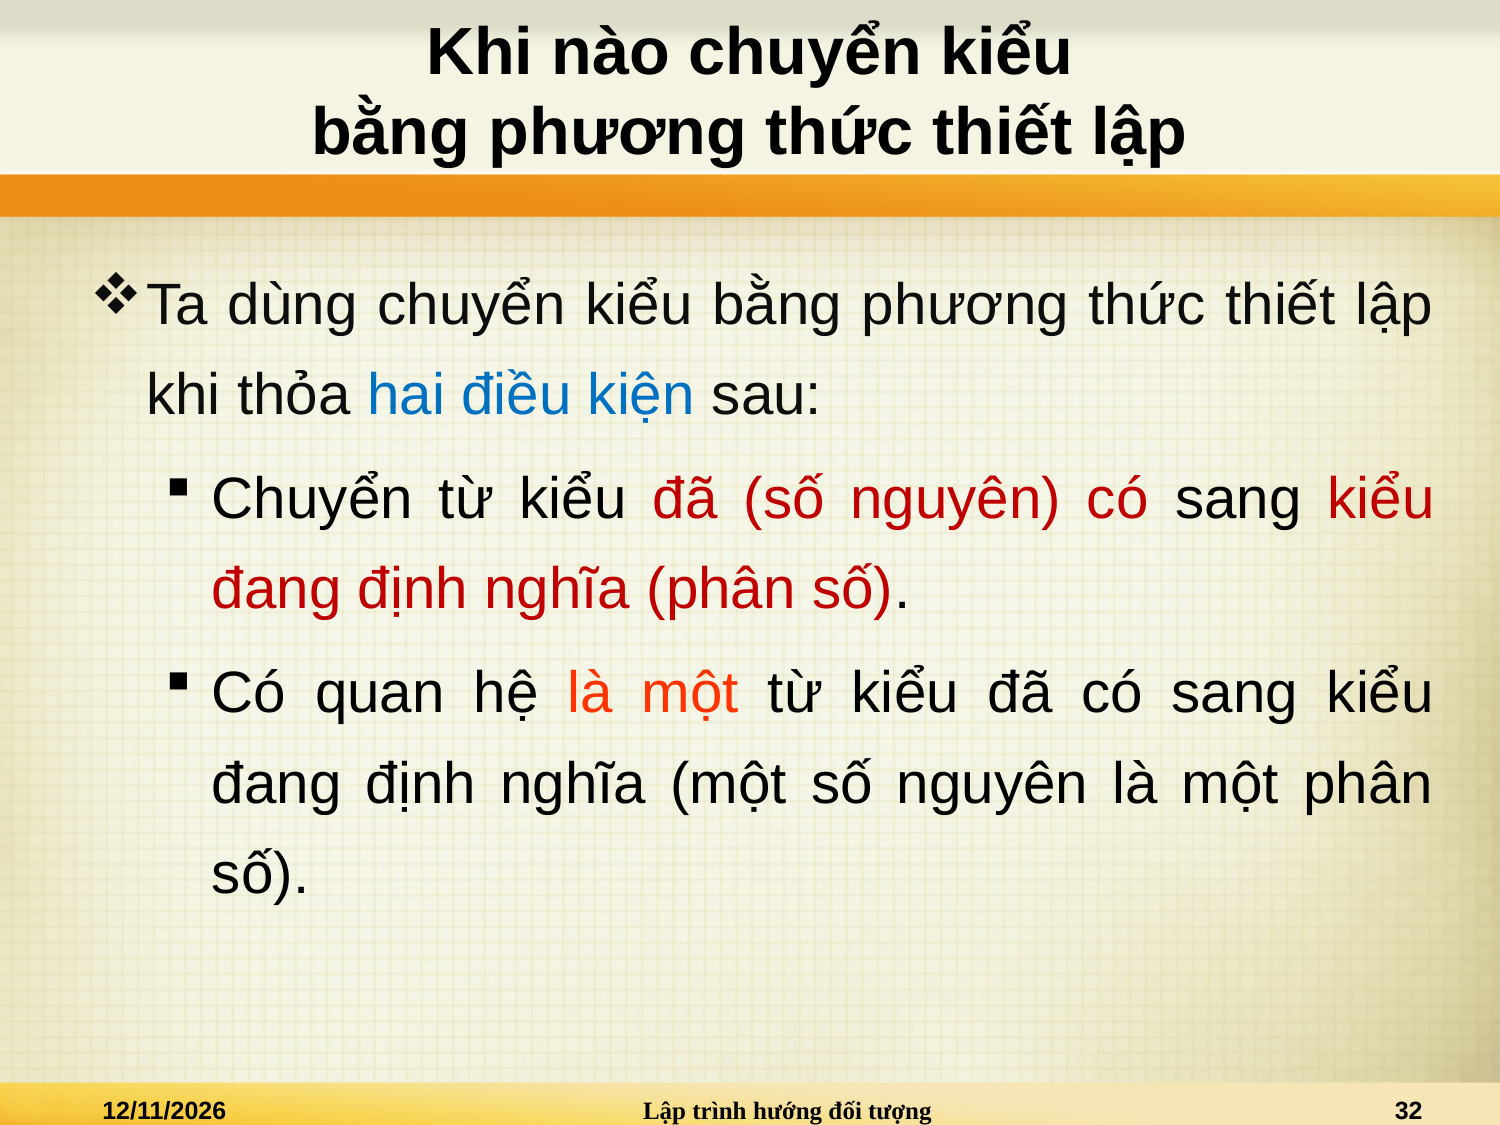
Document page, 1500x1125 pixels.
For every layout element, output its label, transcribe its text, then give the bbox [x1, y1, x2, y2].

list Ta dùng chuyển kiểu bằng phương thức thiết lập khi thỏa hai điều kiện sau: Chuyển từ kiểu đã (số nguyên) có sang kiểu đang định nghĩa (phân số). Có quan hệ là một từ kiểu đã có sang kiểu đang định nghĩa (một số nguyên là một phân số). [75, 237, 1450, 1046]
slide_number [87, 1087, 438, 1125]
picture [0, 175, 1500, 1125]
slide_number 32 [1087, 1087, 1438, 1125]
footer Lập trình hướng đối tượng [549, 1087, 1025, 1125]
title Khi nào chuyển kiểu bằng phương thức thiết lập [0, 0, 1500, 175]
